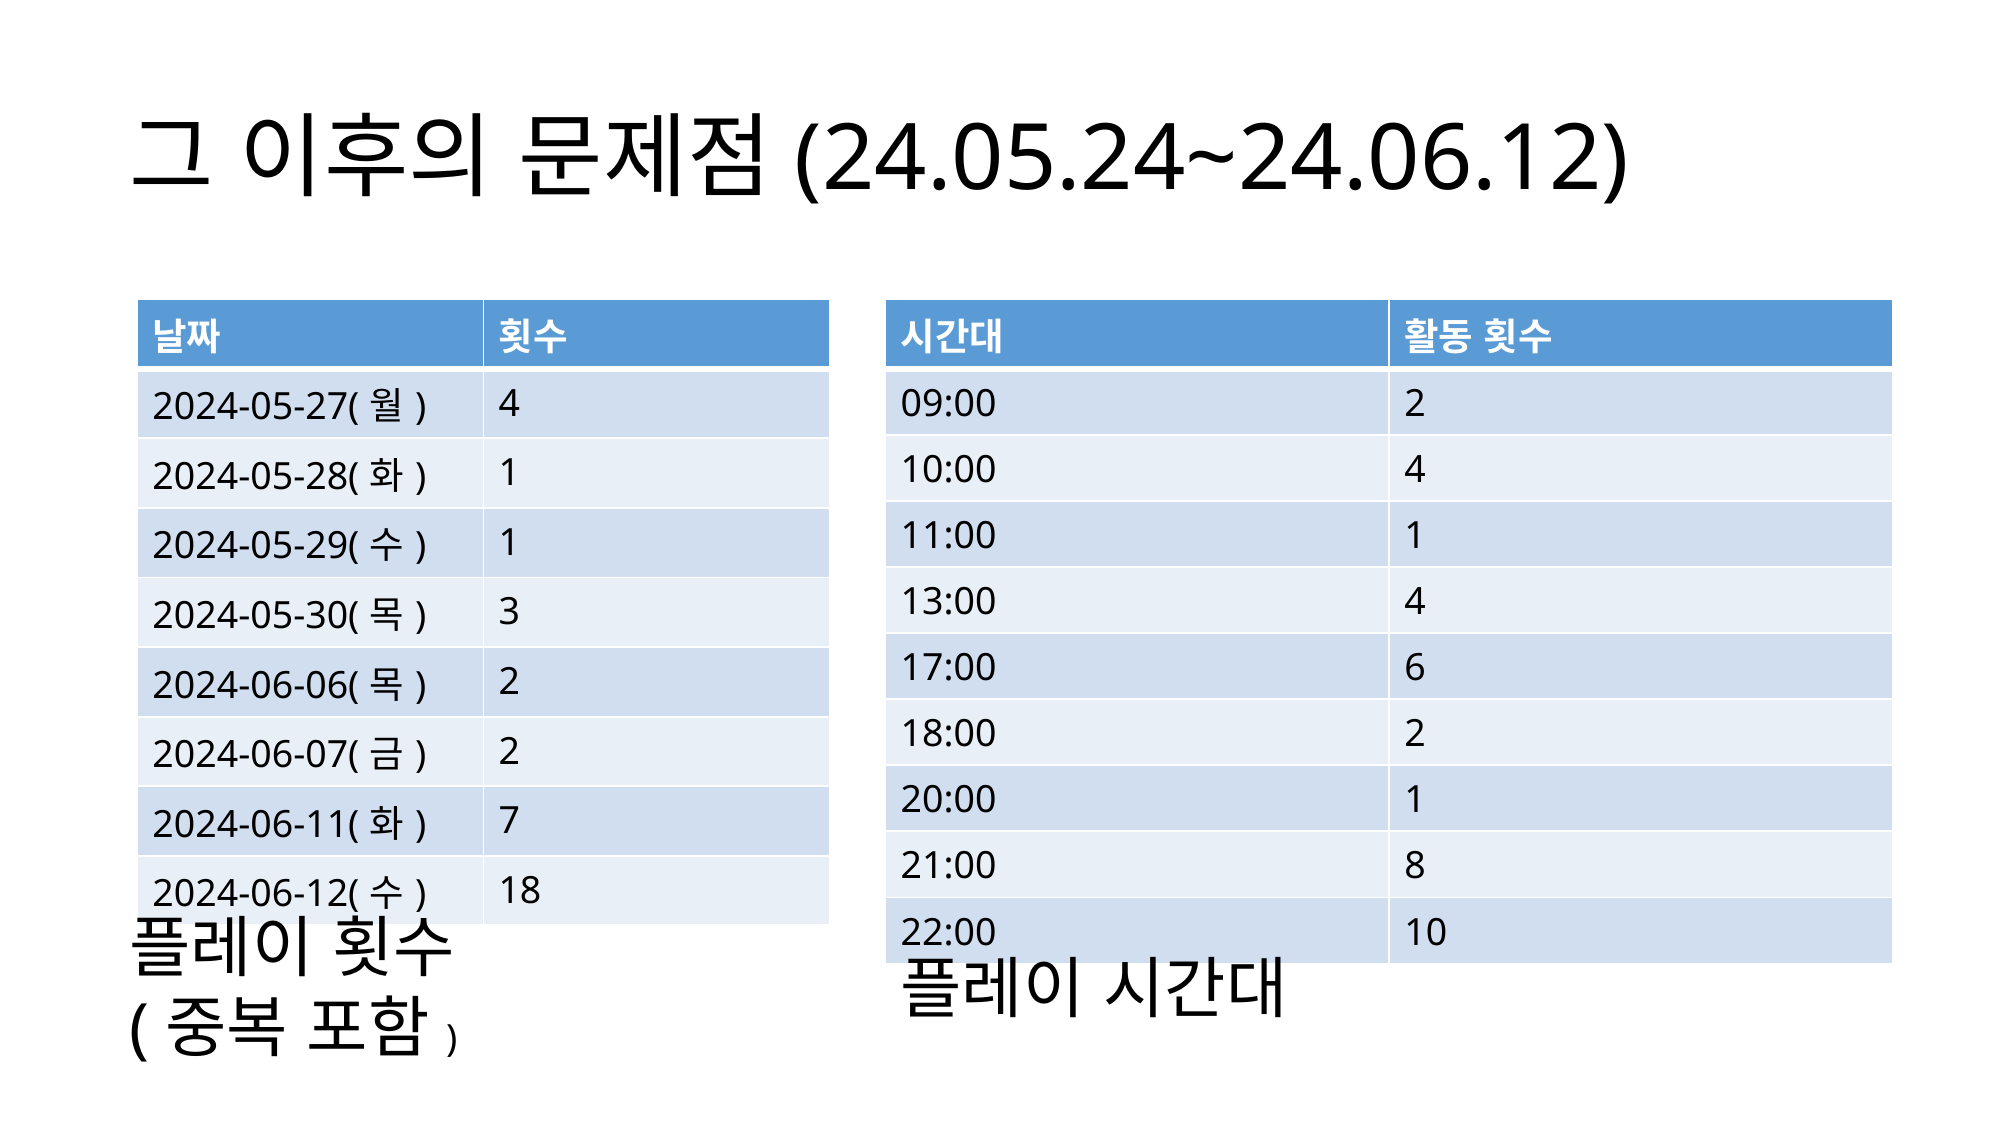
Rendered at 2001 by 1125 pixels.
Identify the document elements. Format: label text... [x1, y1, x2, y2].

table_cell 2 [484, 718, 829, 785]
table_cell 4 [1390, 436, 1892, 500]
table_cell 18:00 [886, 700, 1388, 764]
table_cell 17:00 [886, 634, 1388, 698]
table_cell 10:00 [886, 436, 1388, 500]
table_cell 21:00 [886, 832, 1388, 897]
table_cell 1 [484, 439, 829, 507]
table_cell 2 [1390, 372, 1892, 434]
table_header 시간대 [886, 300, 1388, 366]
table_cell 4 [1390, 568, 1892, 632]
title 그 이후의 문제점(24.05.24~24.06.12) [114, 50, 1840, 269]
table_cell 8 [1390, 832, 1892, 897]
table_cell 1 [1390, 502, 1892, 566]
table_header 활동 횟수 [1390, 300, 1892, 366]
table_cell 3 [484, 578, 829, 646]
table_cell 11:00 [886, 502, 1388, 566]
table_cell 18 [484, 857, 829, 924]
table_cell 2 [1390, 700, 1892, 764]
text_box 플레이 시간대 [885, 938, 1554, 1033]
table_cell 10 [1390, 898, 1892, 963]
table_cell 20:00 [886, 766, 1388, 830]
table_cell 2024-06-06(목) [138, 648, 483, 716]
table_cell 4 [484, 372, 829, 437]
table_cell 2024-06-12(수) [138, 857, 483, 897]
table_cell 09:00 [886, 372, 1388, 434]
table_cell 22:00 [886, 898, 1388, 938]
table_header 횟수 [484, 300, 829, 366]
table_cell 2024-05-27(월) [138, 372, 483, 437]
table_cell 2024-06-11(화) [138, 787, 483, 855]
table_cell 2024-06-07(금) [138, 718, 483, 785]
table_cell 2 [484, 648, 829, 716]
table_cell 1 [484, 509, 829, 577]
table_cell 13:00 [886, 568, 1388, 632]
table_cell 6 [1390, 634, 1892, 698]
text_box 플레이 횟수 (중복 포함) [114, 897, 583, 1073]
table_cell 2024-05-30(목) [138, 578, 483, 646]
table_cell 7 [484, 787, 829, 855]
table_header 날짜 [138, 300, 483, 366]
table_cell 1 [1390, 766, 1892, 830]
table_cell 2024-05-28(화) [138, 439, 483, 507]
table_cell 2024-05-29(수) [138, 509, 483, 577]
